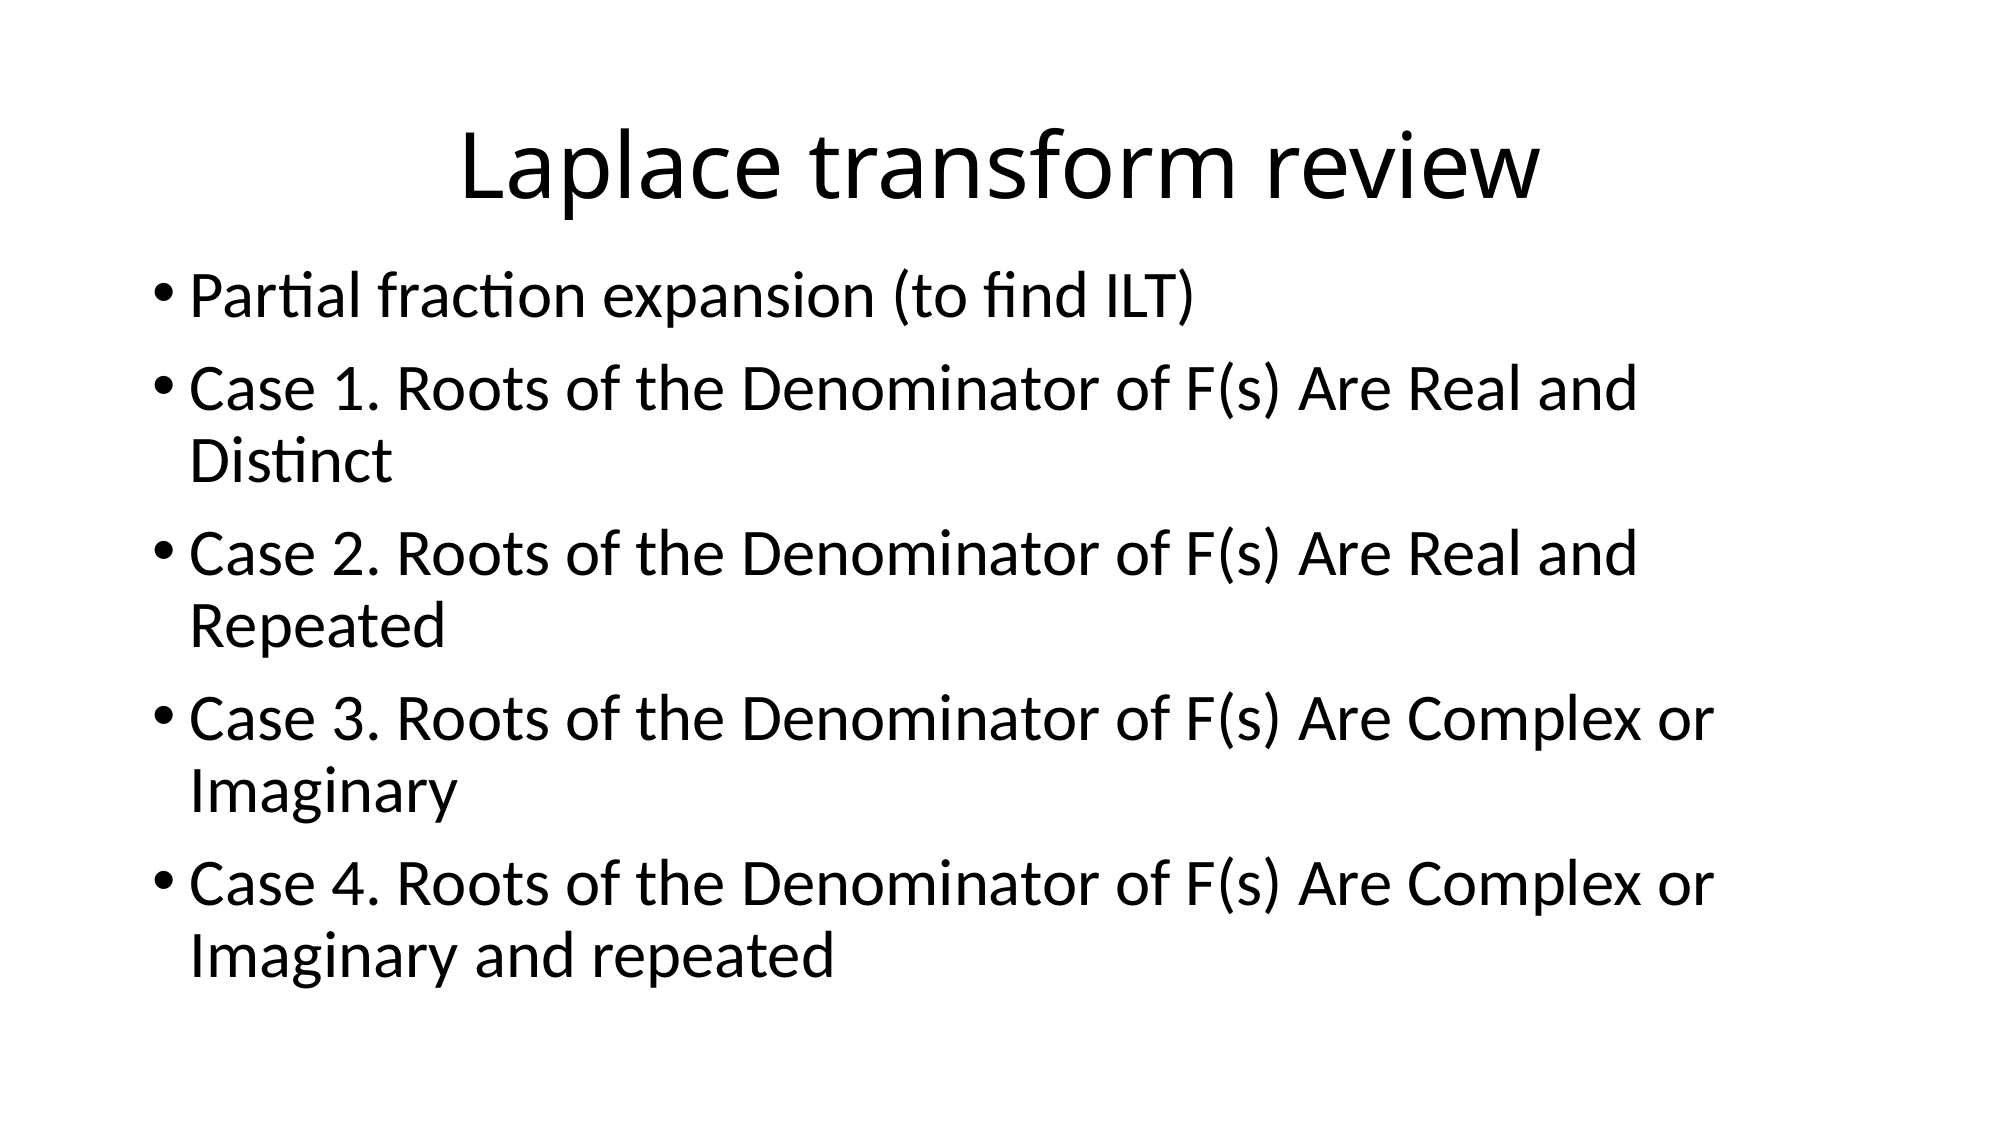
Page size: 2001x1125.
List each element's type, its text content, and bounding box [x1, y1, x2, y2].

title Laplace transform review [137, 59, 1863, 252]
list Partial fraction expansion (to find ILT) Case 1. Roots of the Denominator of F(s) Are Real and Distinct Case 2. Roots of the Denominator of F(s) Are Real and Repeated Case 3. Roots of the Denominator of F(s) Are Complex or Imaginary Case 4. Roots of the Denominator of F(s) Are Complex or Imaginary and repeated [137, 252, 1863, 1014]
